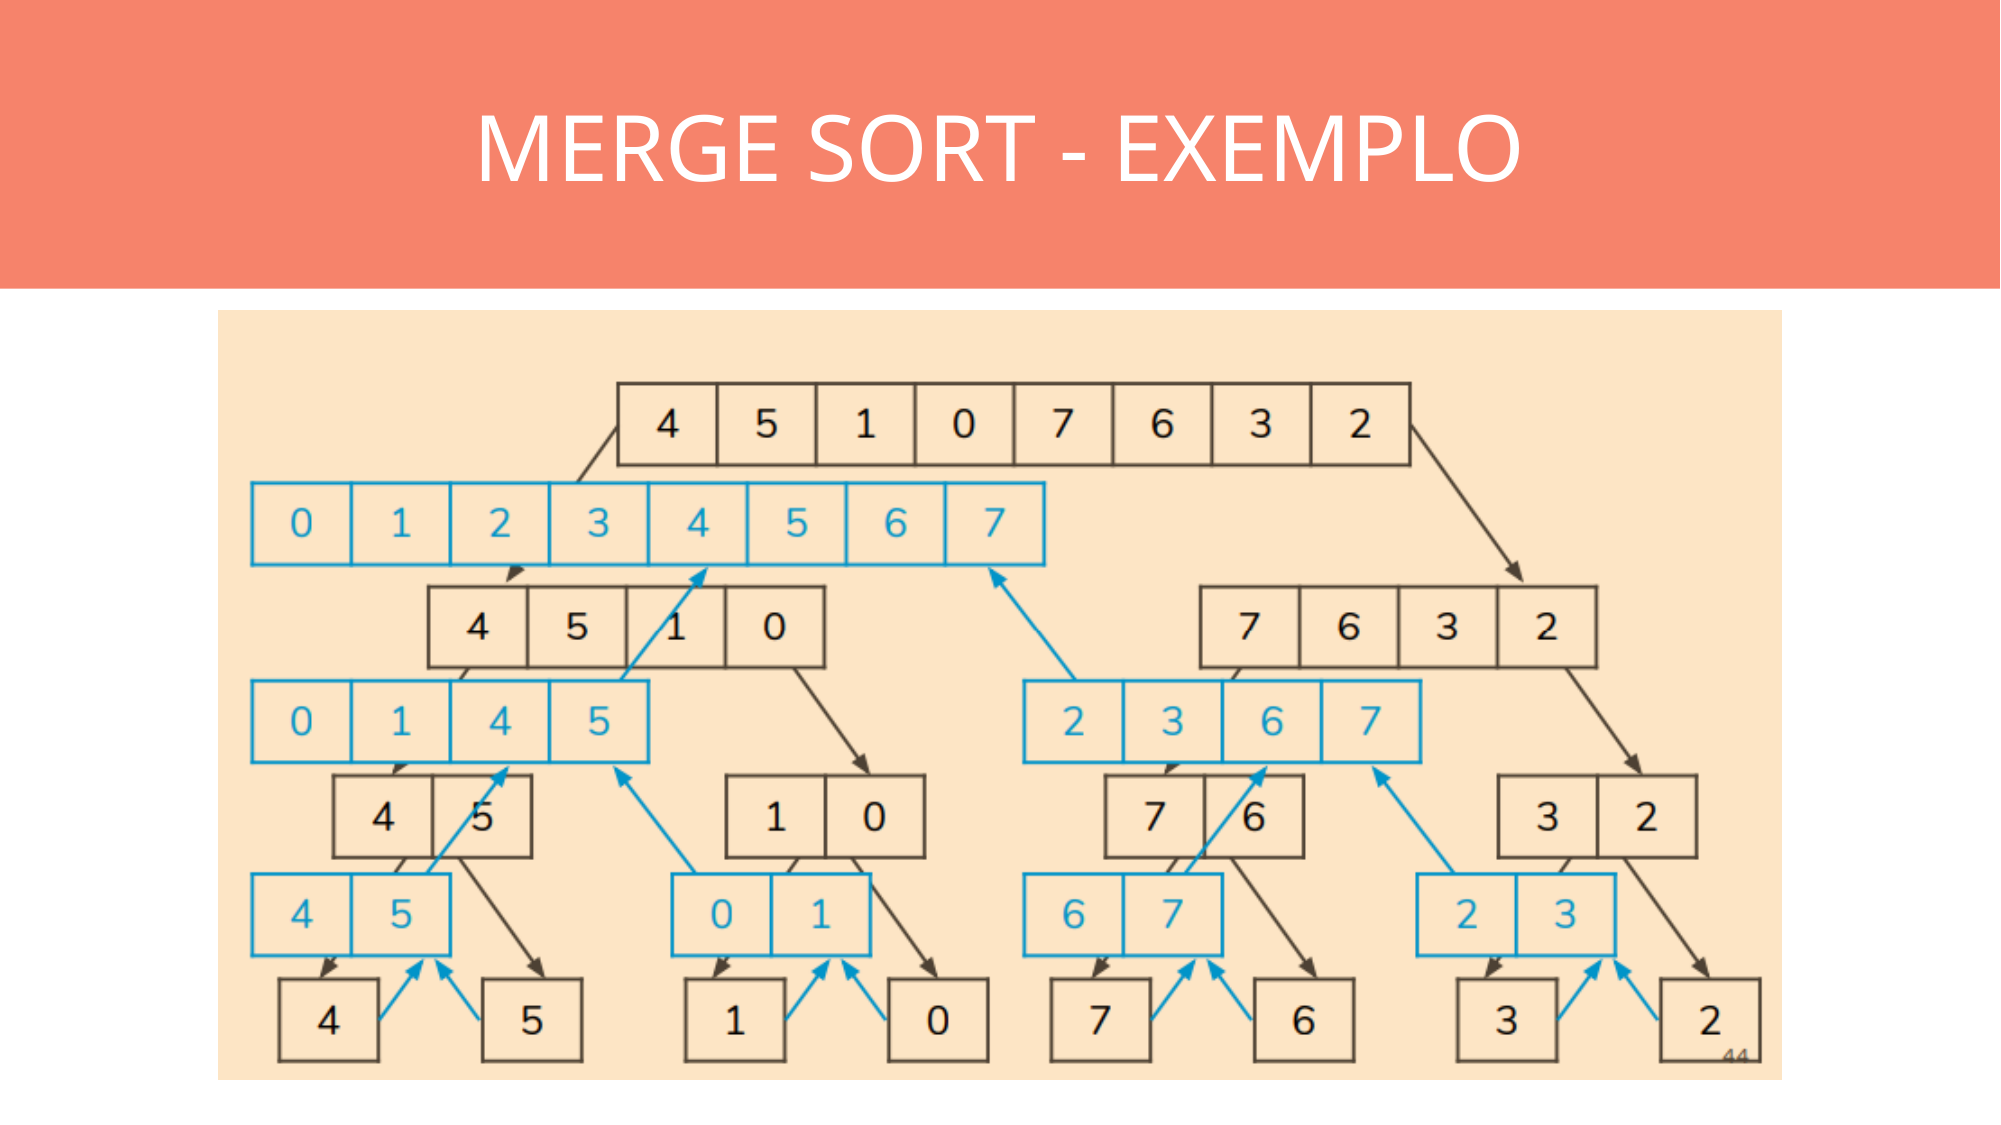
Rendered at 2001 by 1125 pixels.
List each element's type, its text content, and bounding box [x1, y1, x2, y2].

text_box MERGE SORT - EXEMPLO [0, 0, 2000, 290]
picture [218, 309, 1782, 1081]
